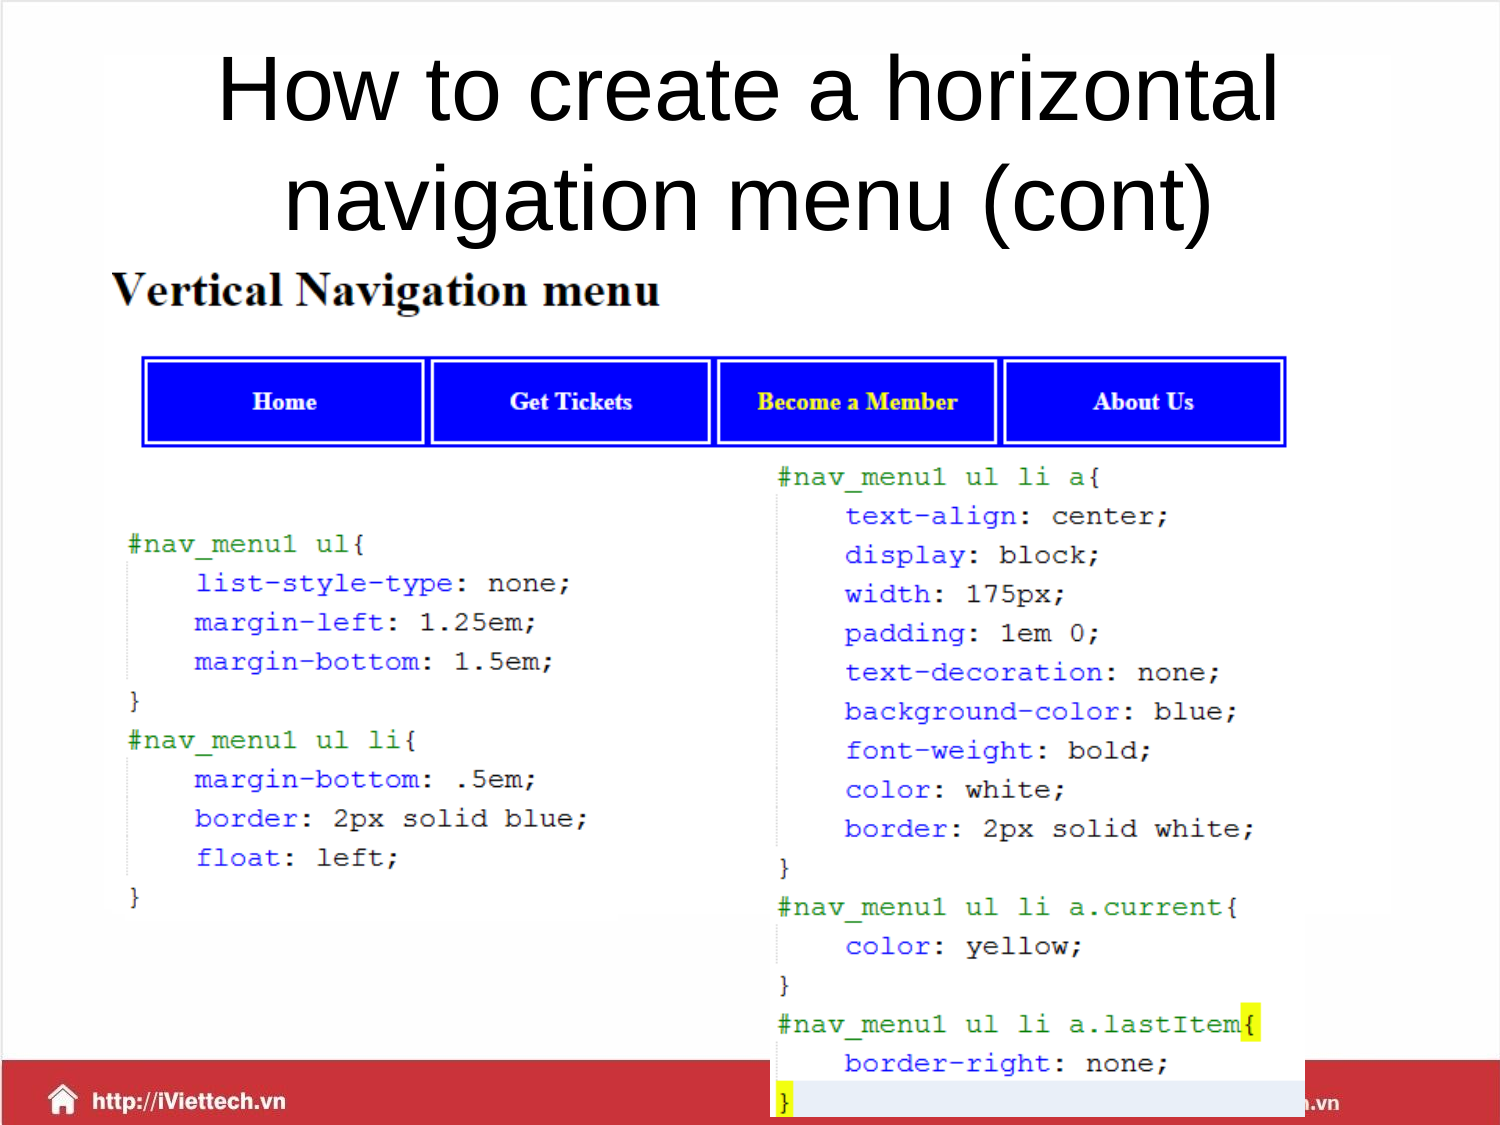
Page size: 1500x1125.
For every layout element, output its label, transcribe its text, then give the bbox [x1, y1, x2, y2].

title How to create a horizontal navigation menu (cont) [75, 45, 1425, 233]
picture [0, 0, 1500, 1125]
